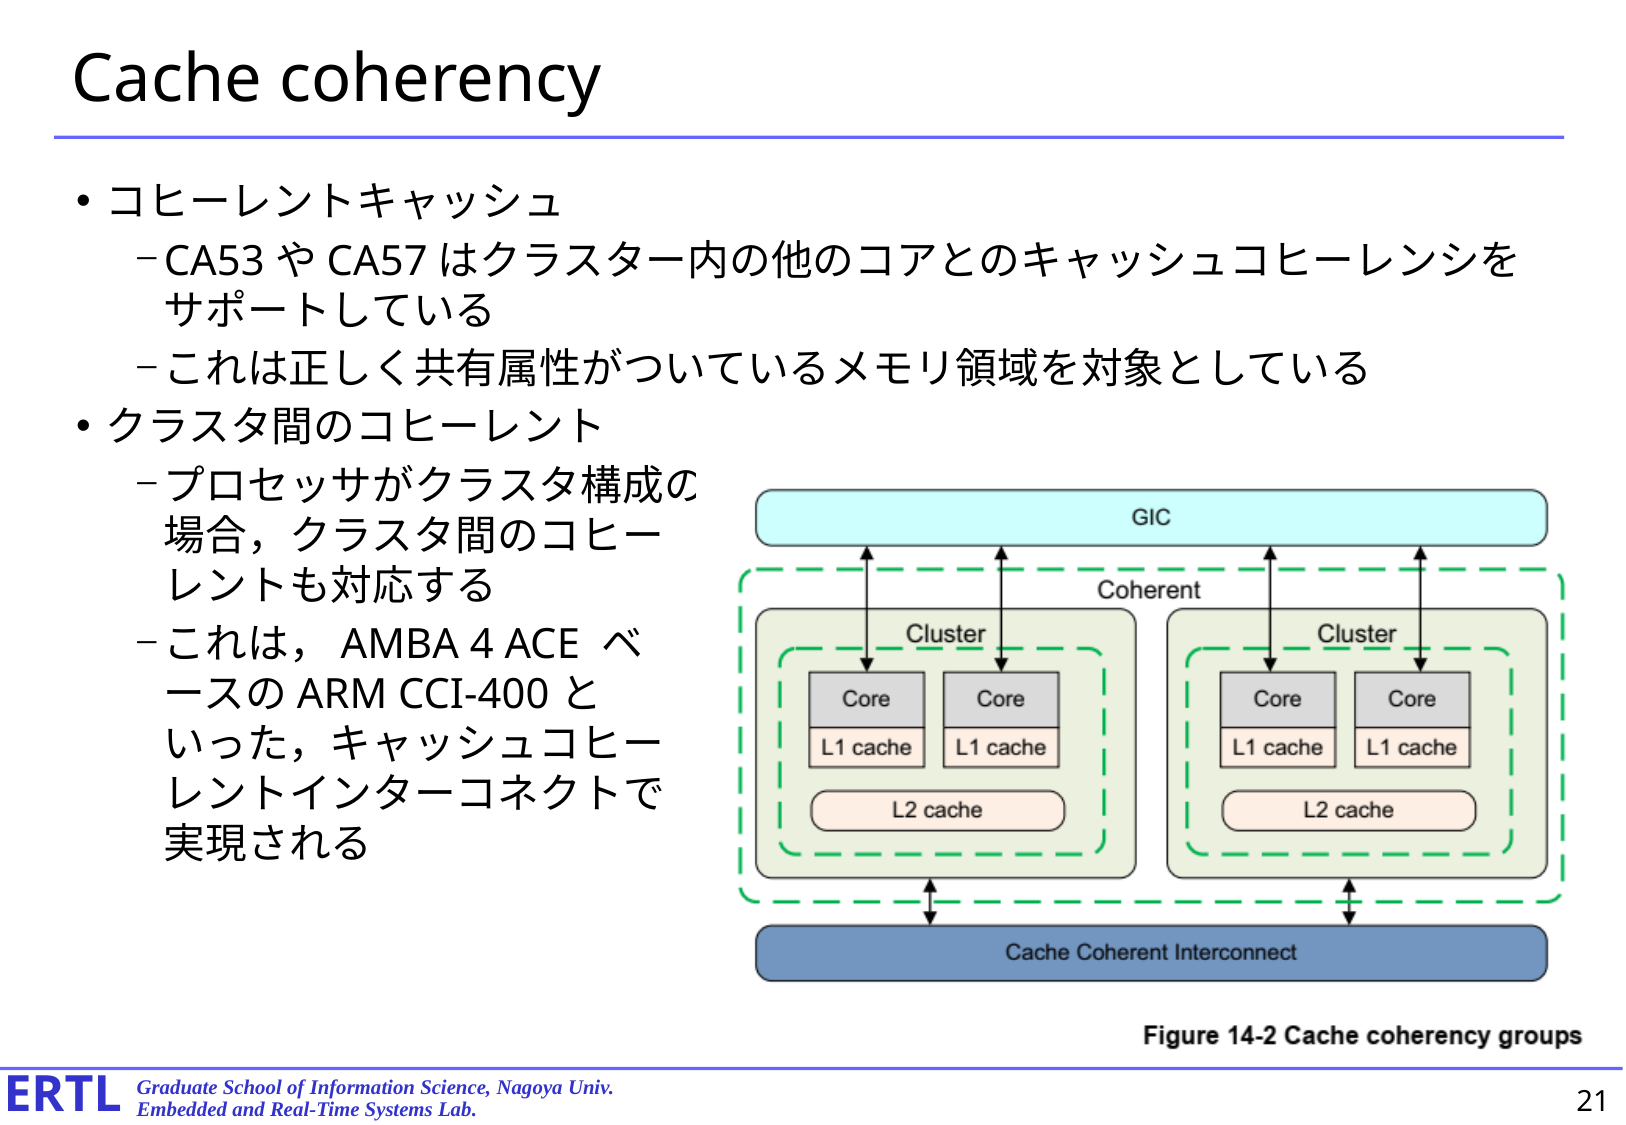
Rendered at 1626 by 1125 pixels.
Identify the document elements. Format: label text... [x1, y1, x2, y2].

picture [696, 471, 1600, 1057]
title Cache coherency [56, 37, 1504, 113]
list コヒーレントキャッシュ CA53やCA57はクラスター内の他のコアとのキャッシュコヒーレンシをサポートしている これは正しく共有属性がついているメモリ領域を対象としている クラスタ間のコヒーレント プロセッサがクラスタ構成の 場合，クラスタ間のコヒー レントも対応する これは，AMBA 4 ACE ベ ースのARM CCI-400と いった，キャッシュコヒー レントインターコネクトで 実現される [60, 167, 1560, 1039]
slide_number 21 [1286, 1074, 1625, 1125]
